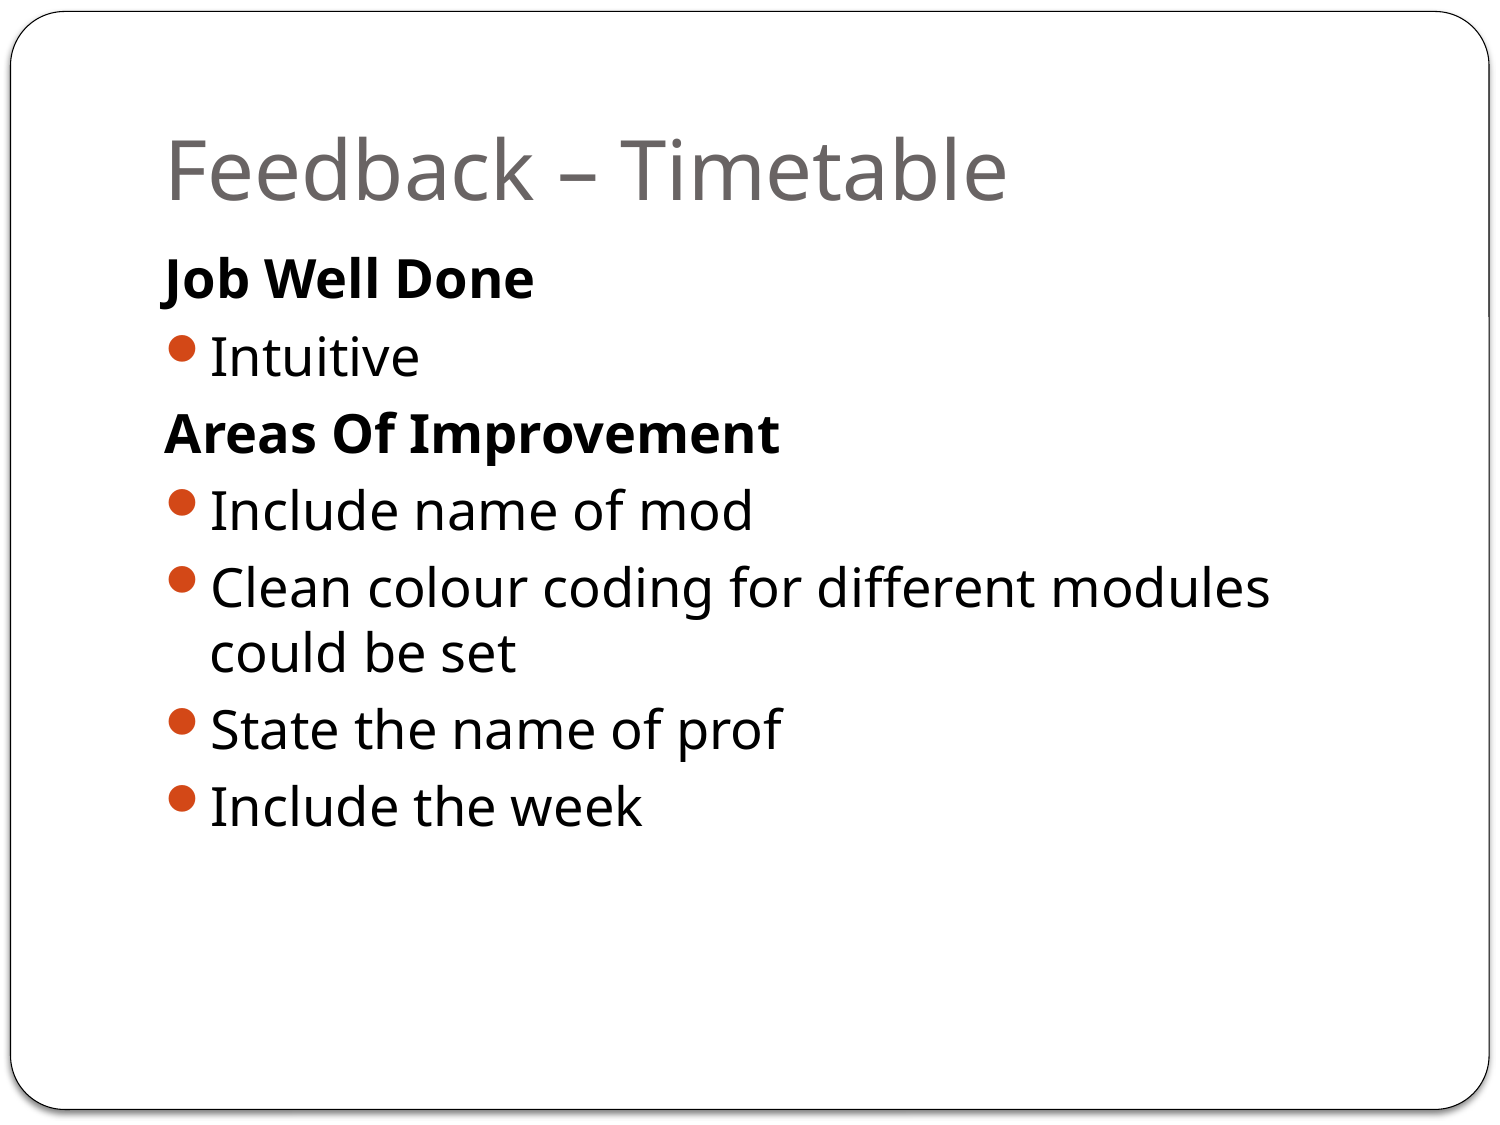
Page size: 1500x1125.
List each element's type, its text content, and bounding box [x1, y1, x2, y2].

list Job Well Done Intuitive Areas Of Improvement Include name of mod Clean colour coding for different modules could be set State the name of prof Include the week [150, 237, 1425, 988]
title Feedback – Timetable [150, 45, 1425, 233]
